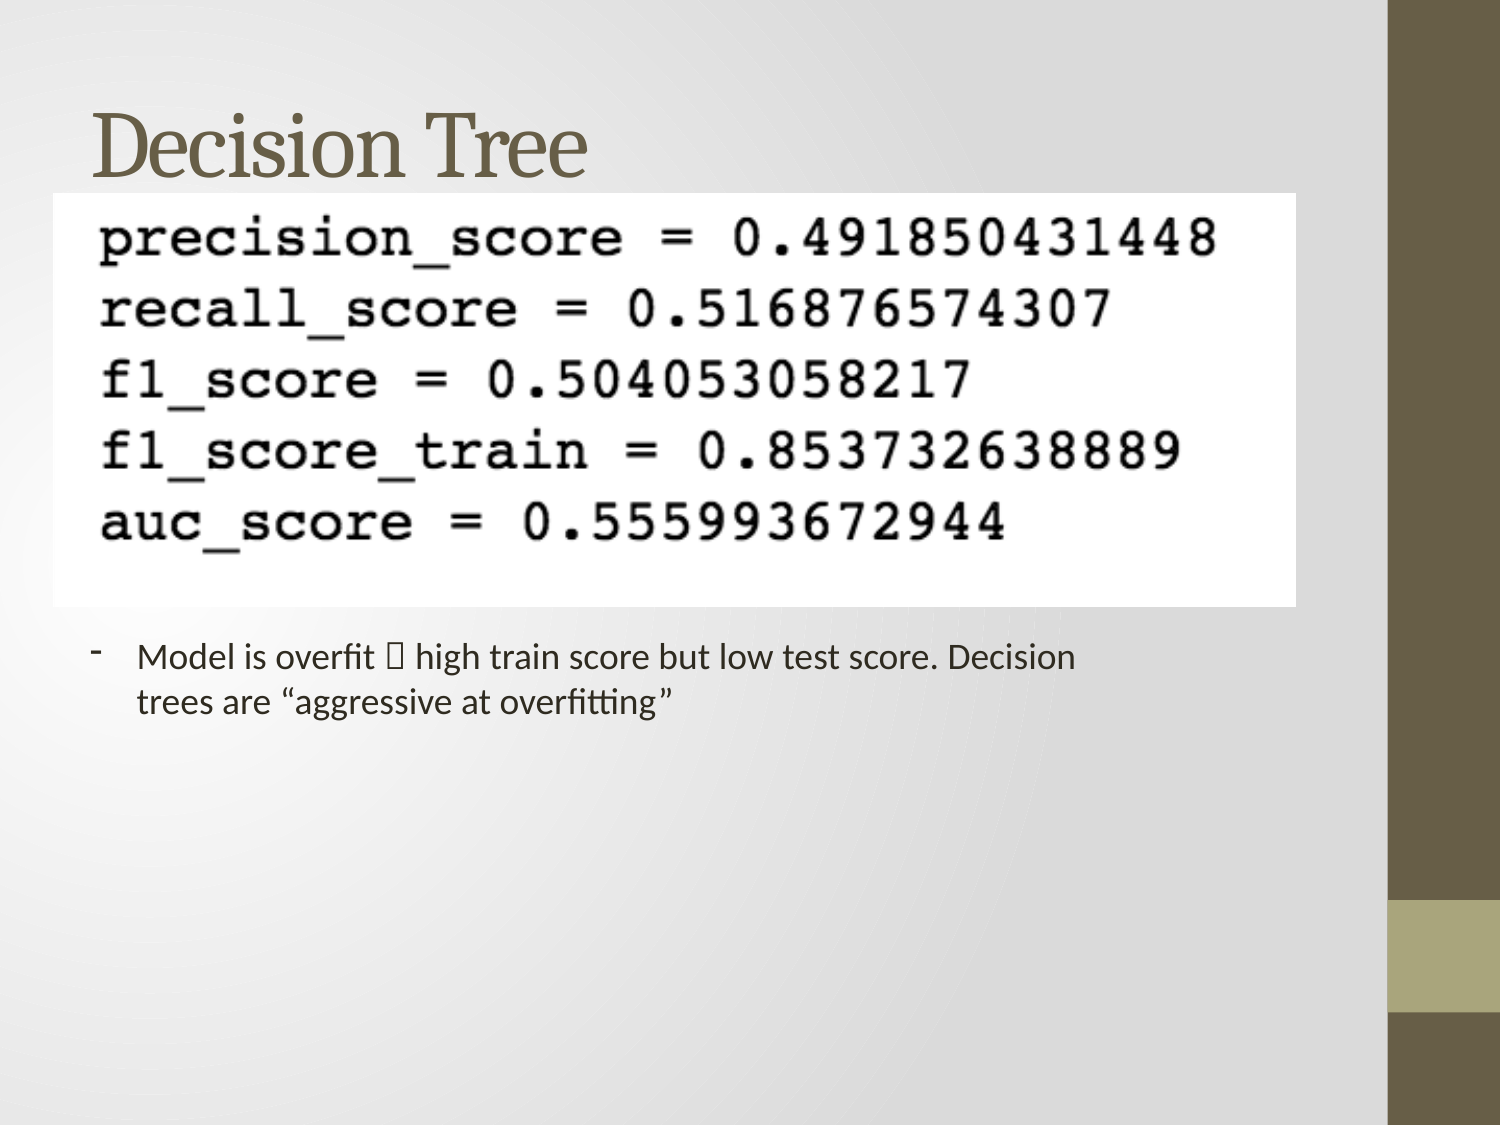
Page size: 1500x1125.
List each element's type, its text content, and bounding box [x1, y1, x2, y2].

picture [53, 193, 1296, 607]
text_box Model is overfit  high train score but low test score. Decision trees are “aggressive at overfitting” [74, 624, 1138, 730]
title Decision Tree [75, 45, 1325, 233]
